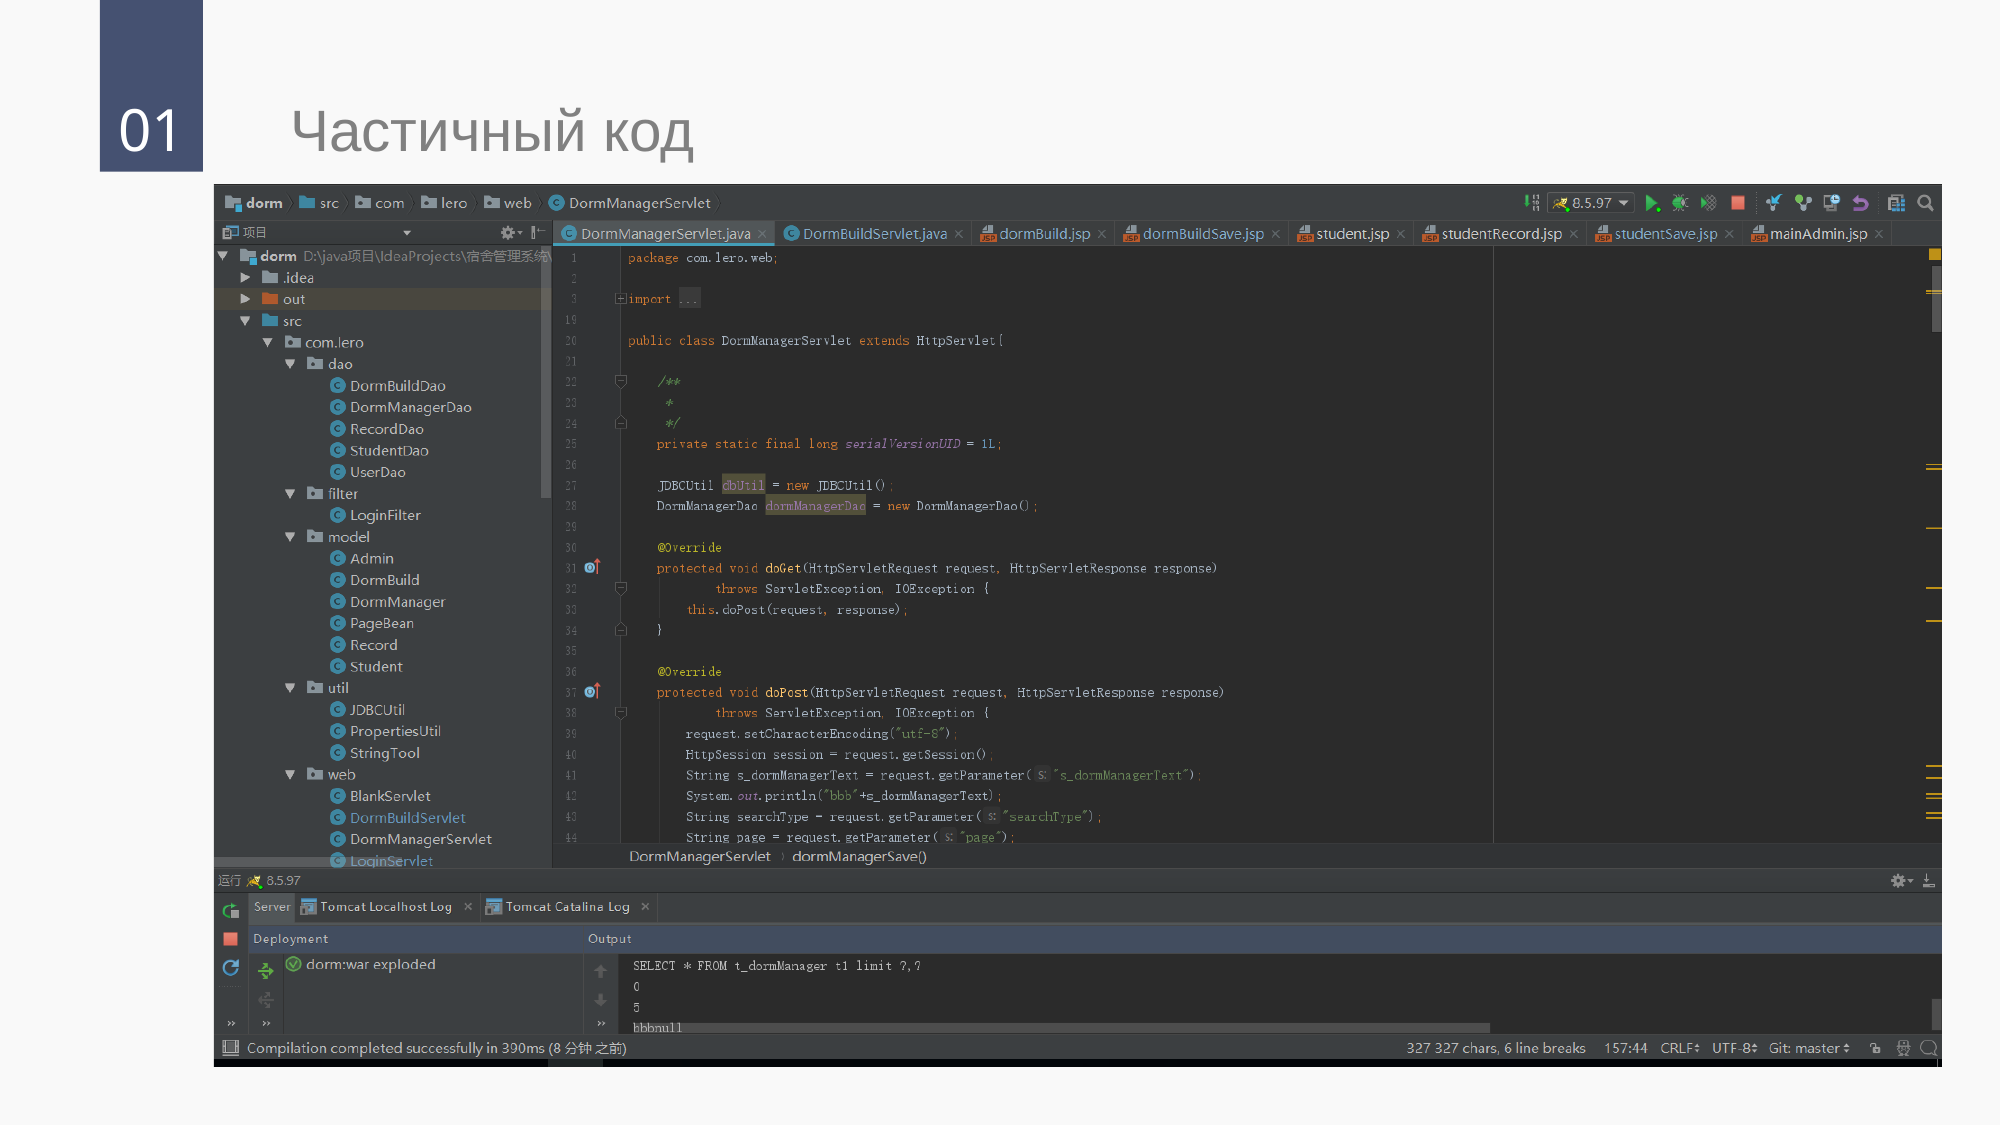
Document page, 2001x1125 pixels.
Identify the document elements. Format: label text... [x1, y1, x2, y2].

text_box Частичный код [229, 85, 756, 172]
text_box [99, 0, 204, 173]
picture [213, 184, 1946, 1067]
text_box 01 [99, 85, 203, 172]
